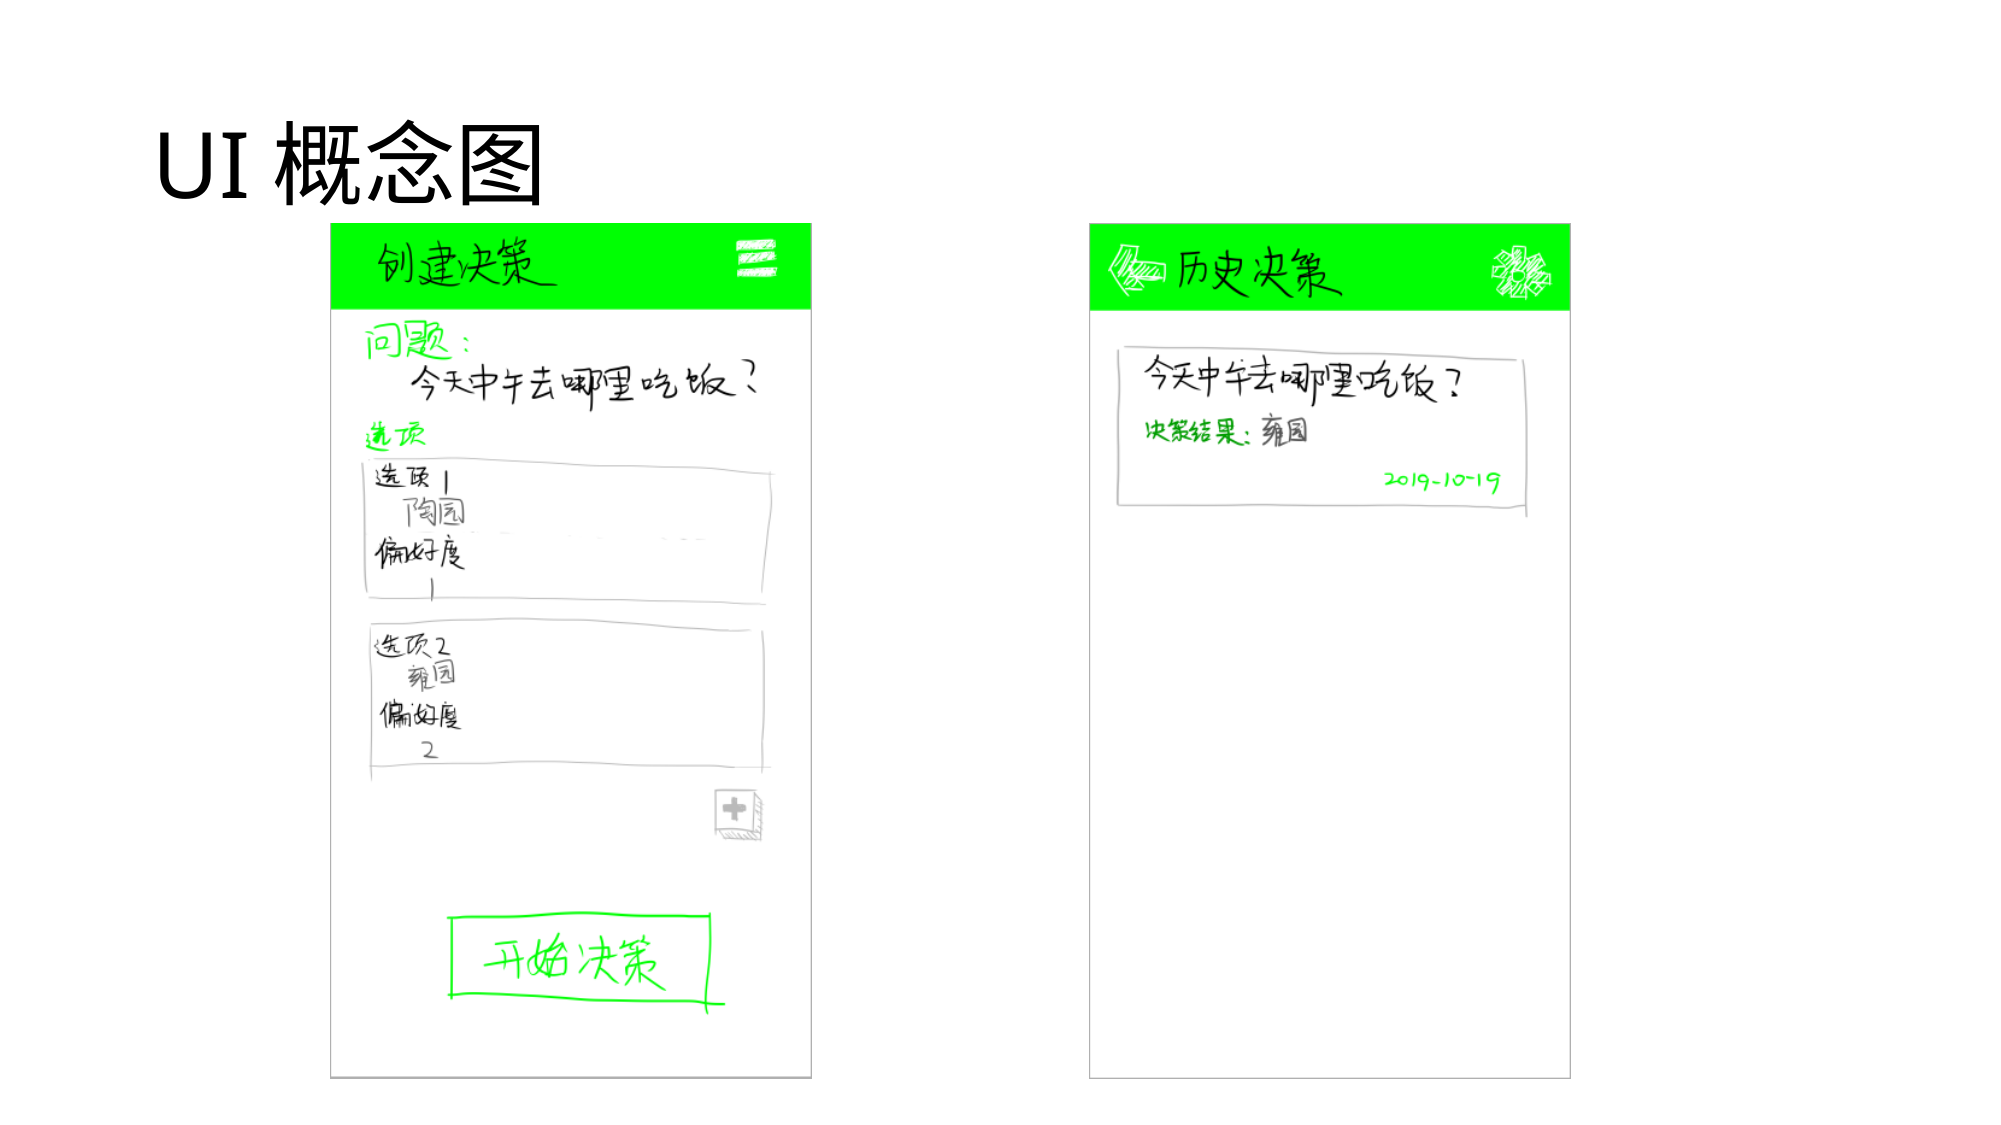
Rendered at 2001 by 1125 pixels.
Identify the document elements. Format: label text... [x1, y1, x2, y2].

title UI概念图 [137, 59, 1863, 278]
picture [1089, 223, 1571, 1079]
picture [330, 223, 812, 1079]
